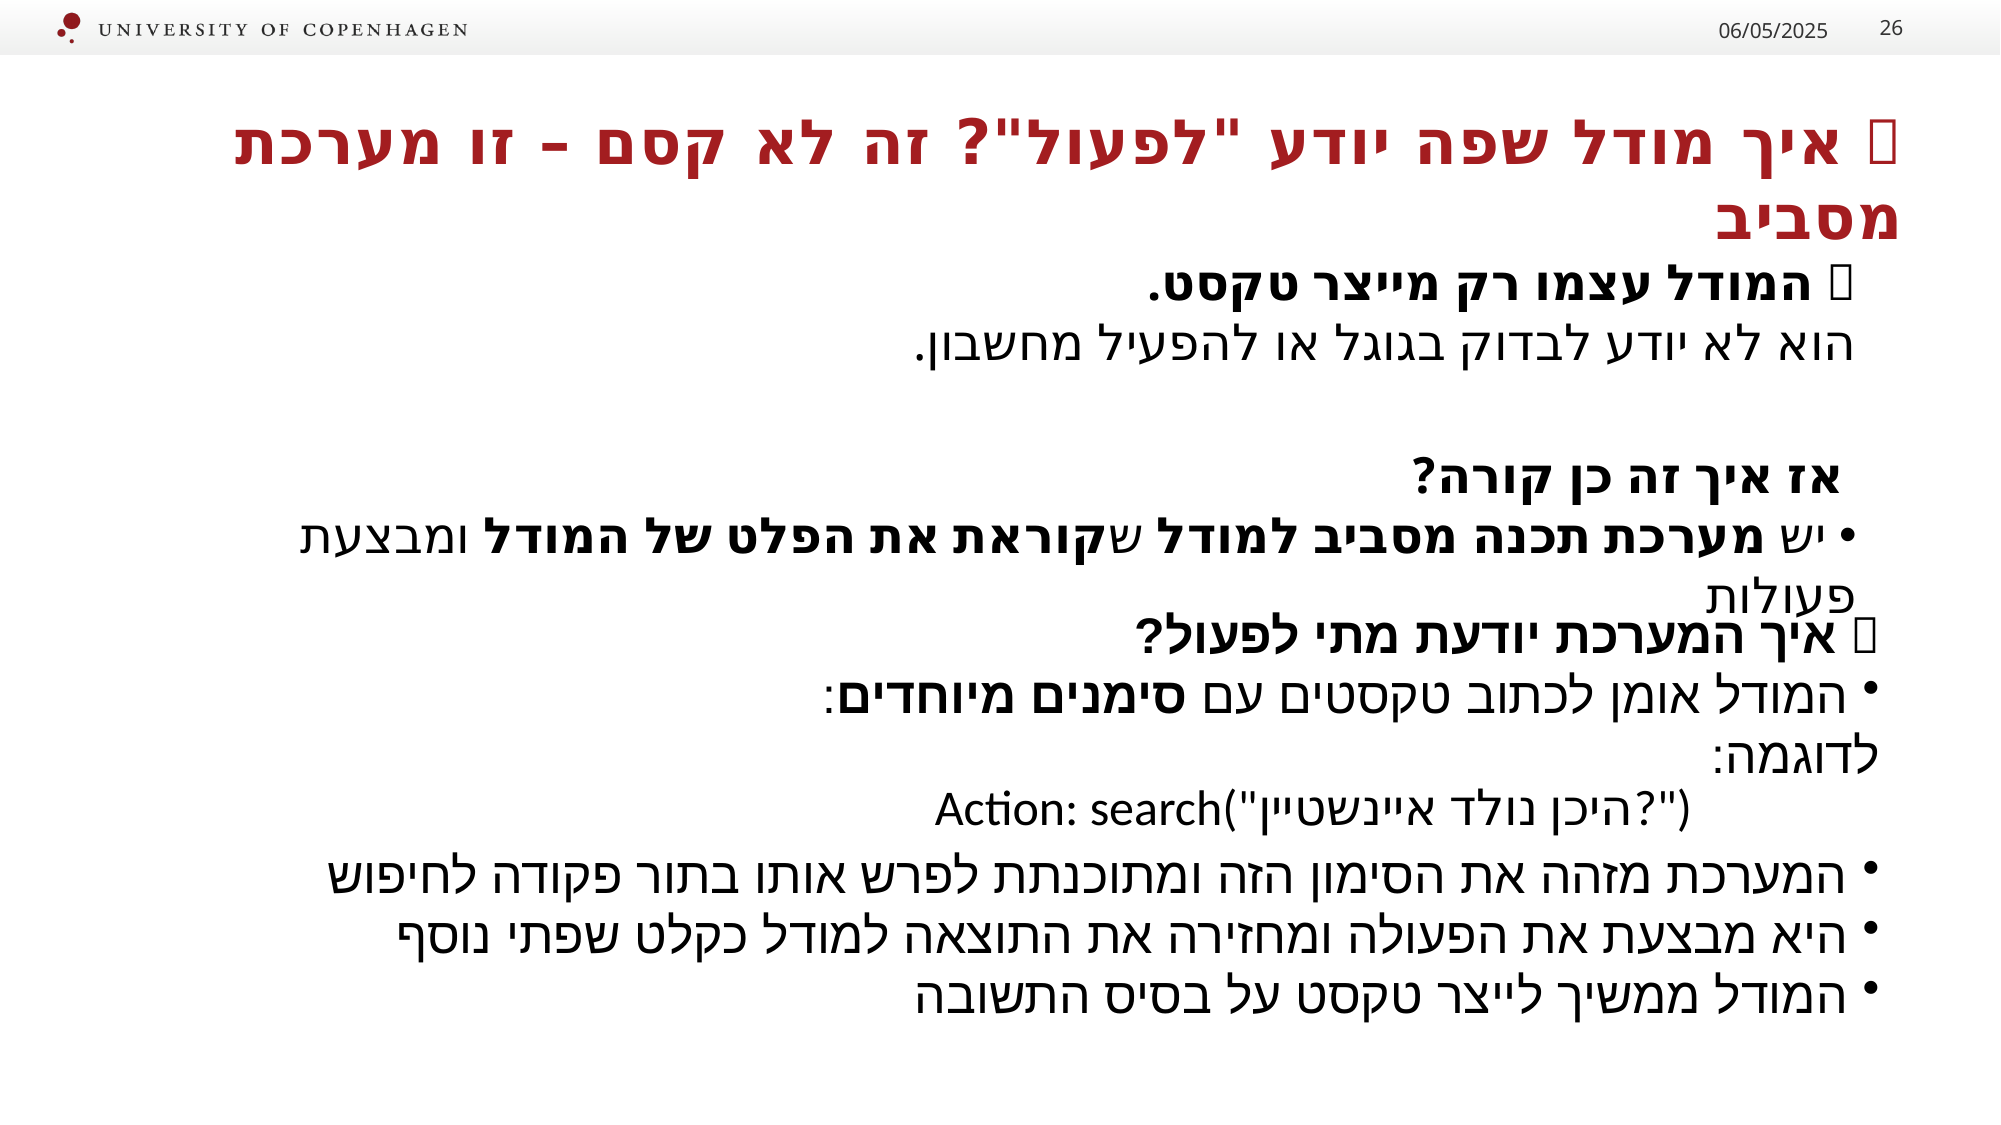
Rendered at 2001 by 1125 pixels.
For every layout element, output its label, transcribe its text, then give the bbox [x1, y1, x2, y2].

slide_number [1694, 14, 1829, 43]
picture [92, 15, 475, 42]
title 🧰 איך מודל שפה יודע "לפעול"? זה לא קסם – זו מערכת מסביב [96, 101, 1904, 244]
text_box 🖥️ אז איך זה כן קורה? יש מערכת תכנה מסביב למודל שקוראת את הפלט של המודל ומבצעת פעולות [146, 436, 1872, 596]
slide_number 26 [1840, 14, 1904, 43]
text_box 🧠 המודל עצמו רק מייצר טקסט. הוא לא יודע לבדוק בגוגל או להפעיל מחשבון. [871, 243, 1872, 379]
text_box 🧩 איך המערכת יודעת מתי לפעול? המודל אומן לכתוב טקסטים עם סימנים מיוחדים: לדוגמה: המערכת מזהה את הסימון הזה ומתוכנתת לפרש אותו בתור פקודה לחיפוש היא מבצעת את הפעולה ומחזירה את התוצאה למודל כקלט שפתי נוסף המודל ממשיך לייצר טקסט על בסיס התשובה [96, 596, 1896, 1092]
text_box Action: search("היכן נולד איינשטיין?") [920, 768, 1921, 843]
